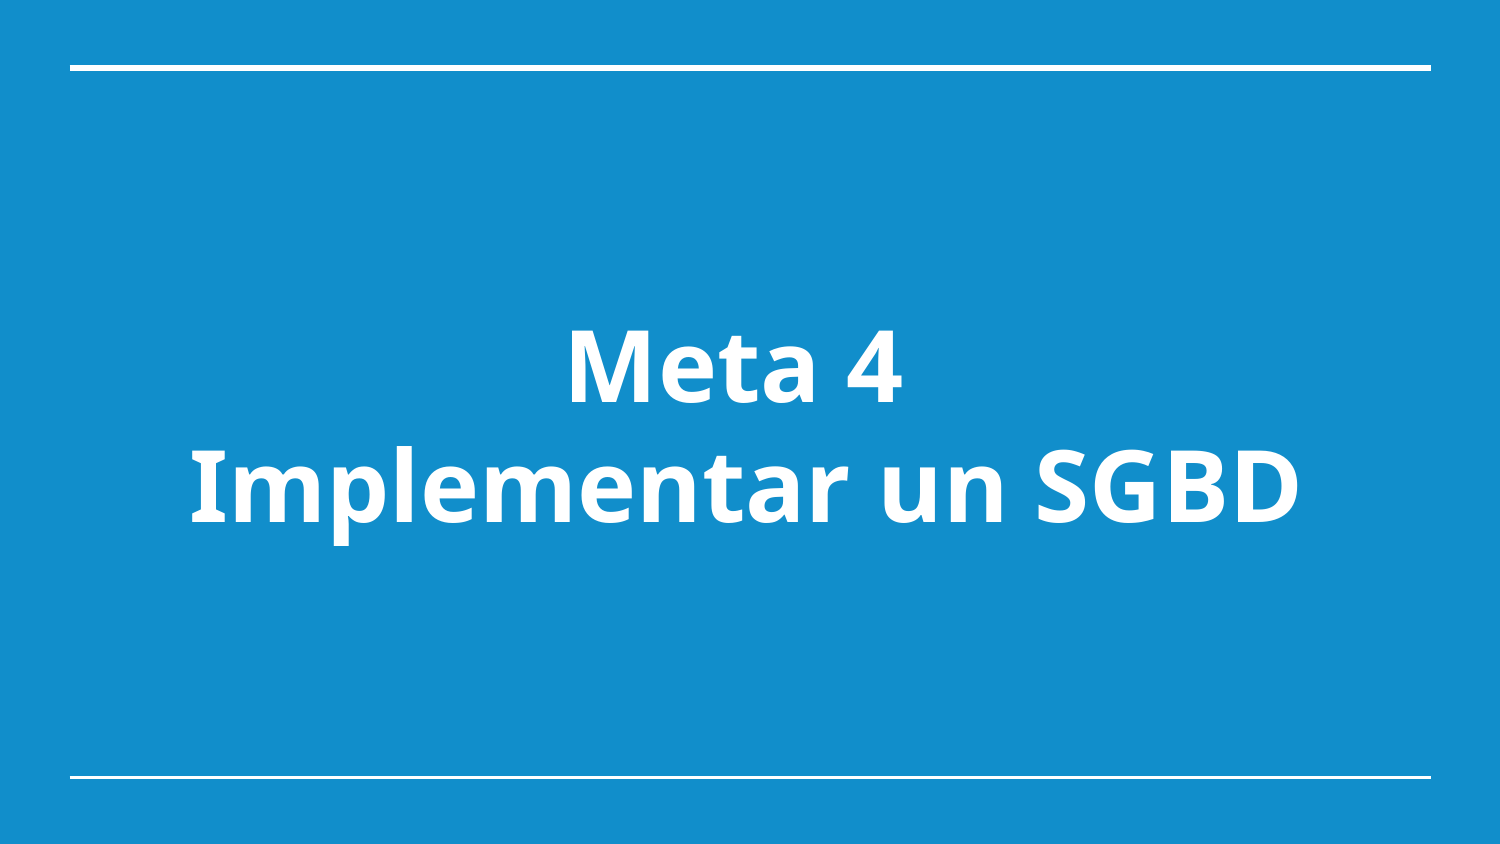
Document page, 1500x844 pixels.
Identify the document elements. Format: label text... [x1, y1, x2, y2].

title Meta 4 Implementar un SGBD [66, 296, 1428, 550]
